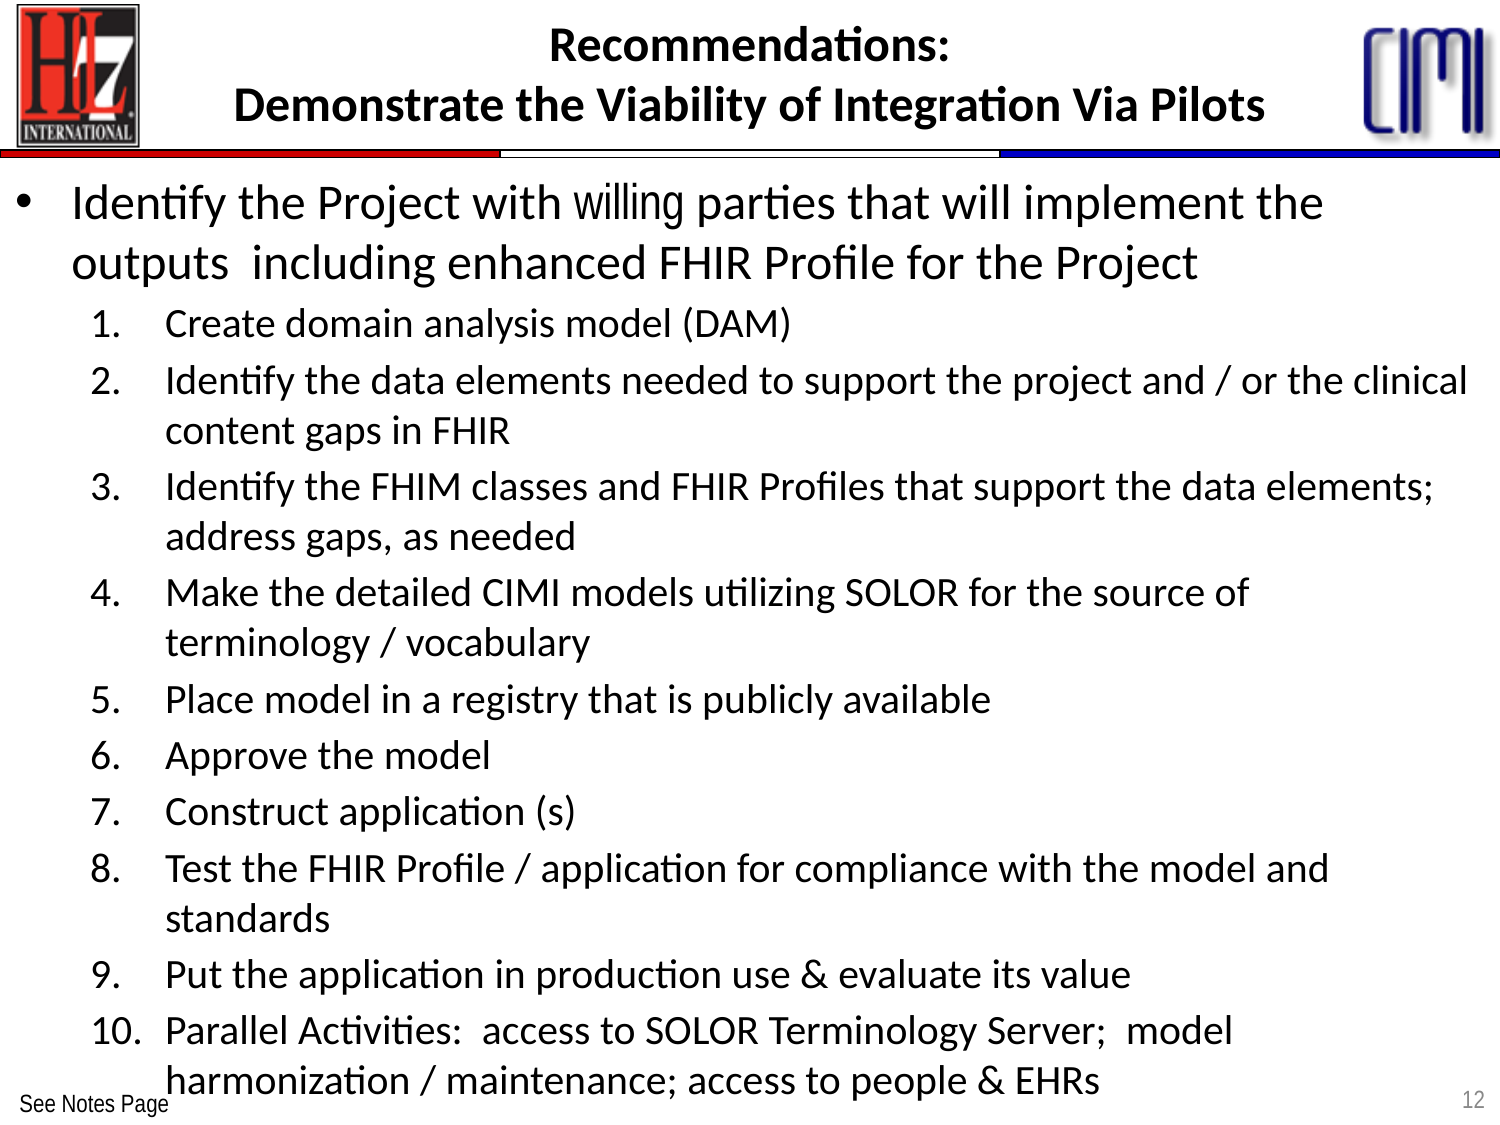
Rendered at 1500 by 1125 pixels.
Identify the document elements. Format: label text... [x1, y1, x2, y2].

list Identify the Project with willing parties that will implement the outputs including enhanced FHIR Profile for the Project Create domain analysis model (DAM) Identify the data elements needed to support the project and / or the clinical content gaps in FHIR Identify the FHIM classes and FHIR Profiles that support the data elements; address gaps, as needed Make the detailed CIMI models utilizing SOLOR for the source of terminology / vocabulary Place model in a registry that is publicly available Approve the model Construct application (s) Test the FHIR Profile / application for compliance with the model and standards Put the application in production use & evaluate its value Parallel Activities: access to SOLOR Terminology Server; model harmonization / maintenance; access to people & EHRs [0, 162, 1500, 1125]
picture [7, 4, 150, 149]
slide_number 12 [1149, 1072, 1500, 1125]
text_box See Notes Page [4, 1079, 213, 1125]
picture [7, 158, 150, 162]
title Recommendations: Demonstrate the Viability of Integration Via Pilots [75, 0, 1425, 143]
picture [1362, 0, 1500, 162]
